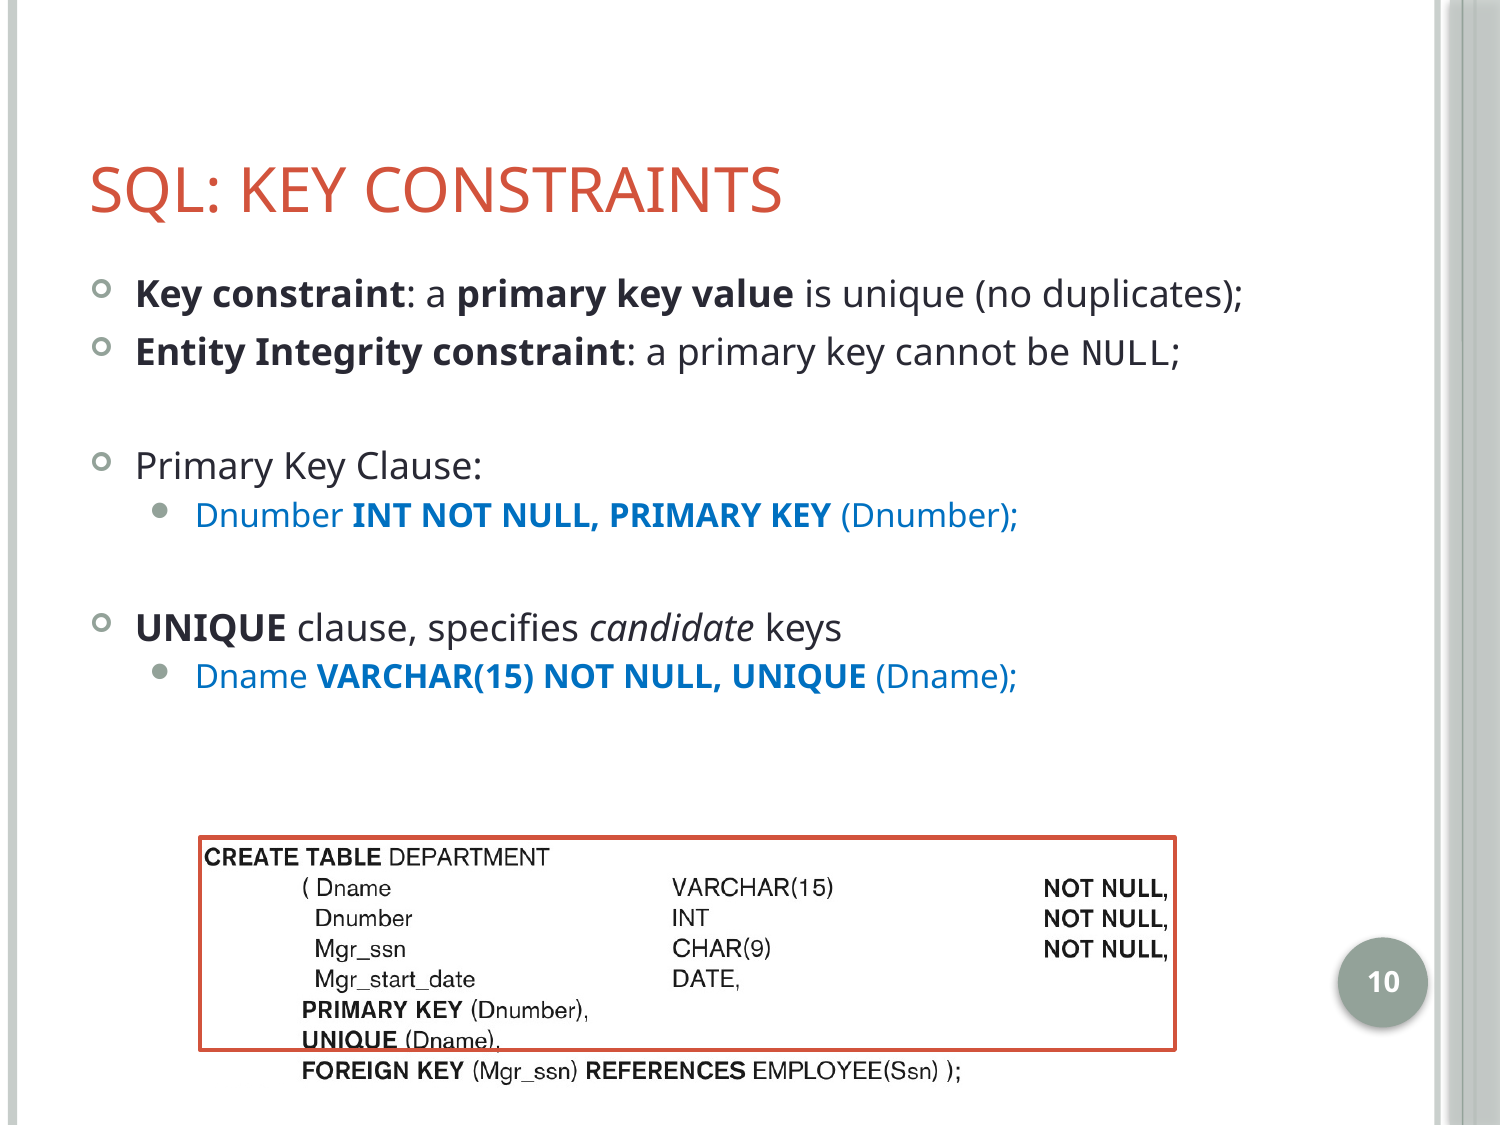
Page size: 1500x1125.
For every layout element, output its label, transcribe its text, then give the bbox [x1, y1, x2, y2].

title SQL: Key Constraints [75, 45, 1300, 233]
slide_number 10 [1333, 940, 1434, 1027]
list Key constraint: a primary key value is unique (no duplicates); Entity Integrity constraint: a primary key cannot be NULL; Primary Key Clause: Dnumber INT NOT NULL, PRIMARY KEY (Dnumber); UNIQUE clause, specifies candidate keys Dname VARCHAR(15) NOT NULL, UNIQUE (Dname); [75, 262, 1300, 1062]
picture [199, 836, 1176, 1088]
